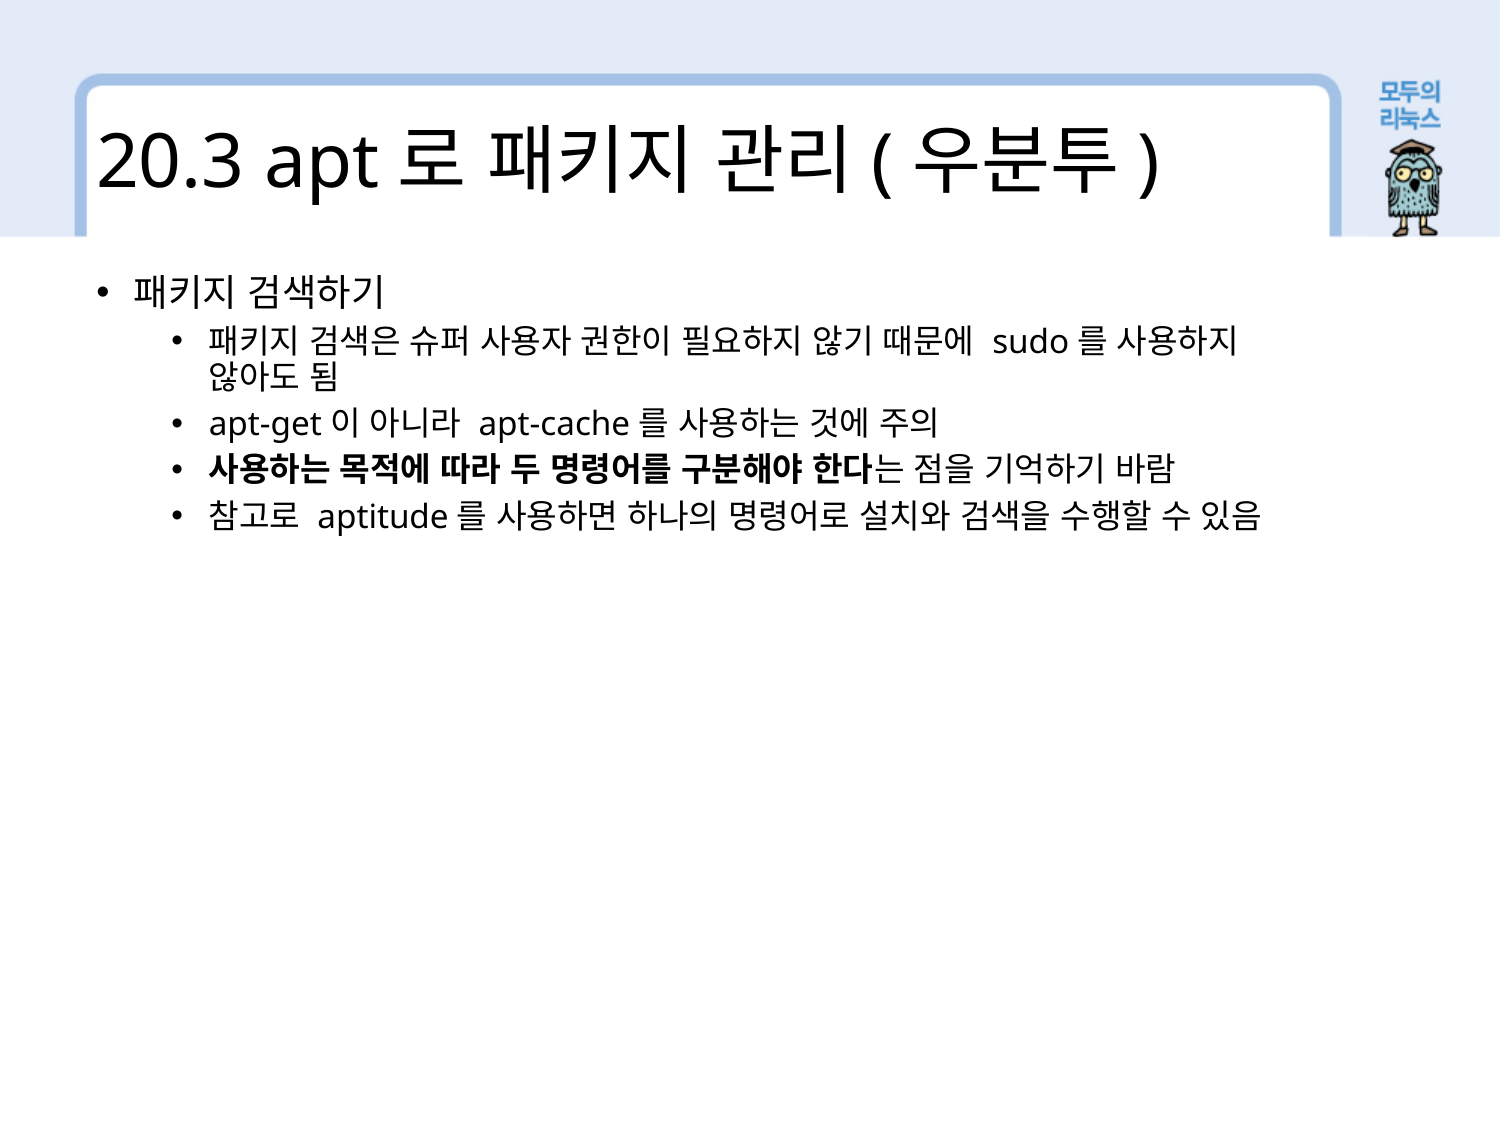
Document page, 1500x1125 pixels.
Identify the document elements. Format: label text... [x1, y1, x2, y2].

picture [0, 0, 1500, 1125]
text_box 패키지 검색하기 패키지 검색은 슈퍼 사용자 권한이 필요하지 않기 때문에 sudo를 사용하지 않아도 됨 apt-get이 아니라 apt-cache를 사용하는 것에 주의 사용하는 목적에 따라 두 명령어를 구분해야 한다는 점을 기억하기 바람 참고로 aptitude를 사용하면 하나의 명령어로 설치와 검색을 수행할 수 있음 [81, 266, 1348, 1024]
text_box 20.3 apt로 패키지 관리(우분투) [81, 115, 1335, 221]
